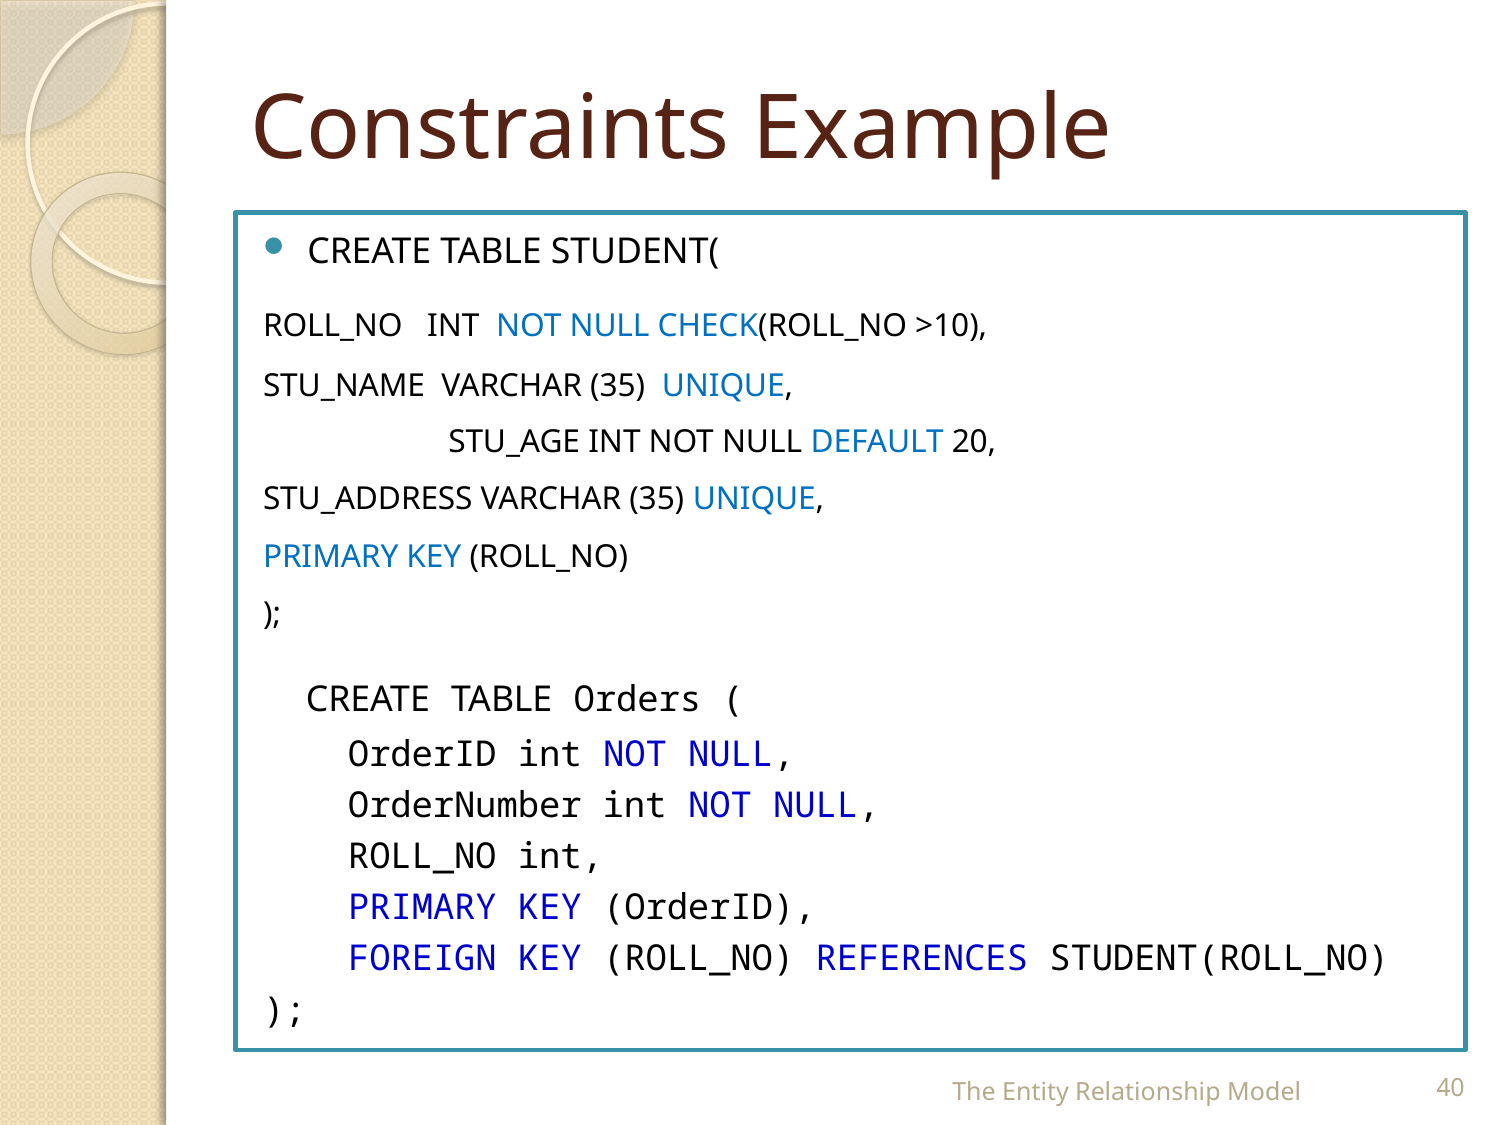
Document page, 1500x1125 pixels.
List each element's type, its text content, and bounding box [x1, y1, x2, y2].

title Constraints Example [235, 45, 1466, 200]
slide_number 40 [1413, 1034, 1488, 1113]
footer The Entity Relationship Model [937, 1034, 1413, 1113]
list CREATE TABLE STUDENT( ROLL_NO INT NOT NULL CHECK(ROLL_NO >10), STU_NAME VARCHAR (35) UNIQUE, STU_AGE INT NOT NULL DEFAULT 20, STU_ADDRESS VARCHAR (35) UNIQUE, PRIMARY KEY (ROLL_NO) ); CREATE TABLE Orders ( OrderID int NOT NULL, OrderNumber int NOT NULL, ROLL_NO int, PRIMARY KEY (OrderID), FOREIGN KEY (ROLL_NO) REFERENCES STUDENT(ROLL_NO) ); [233, 210, 1468, 1052]
